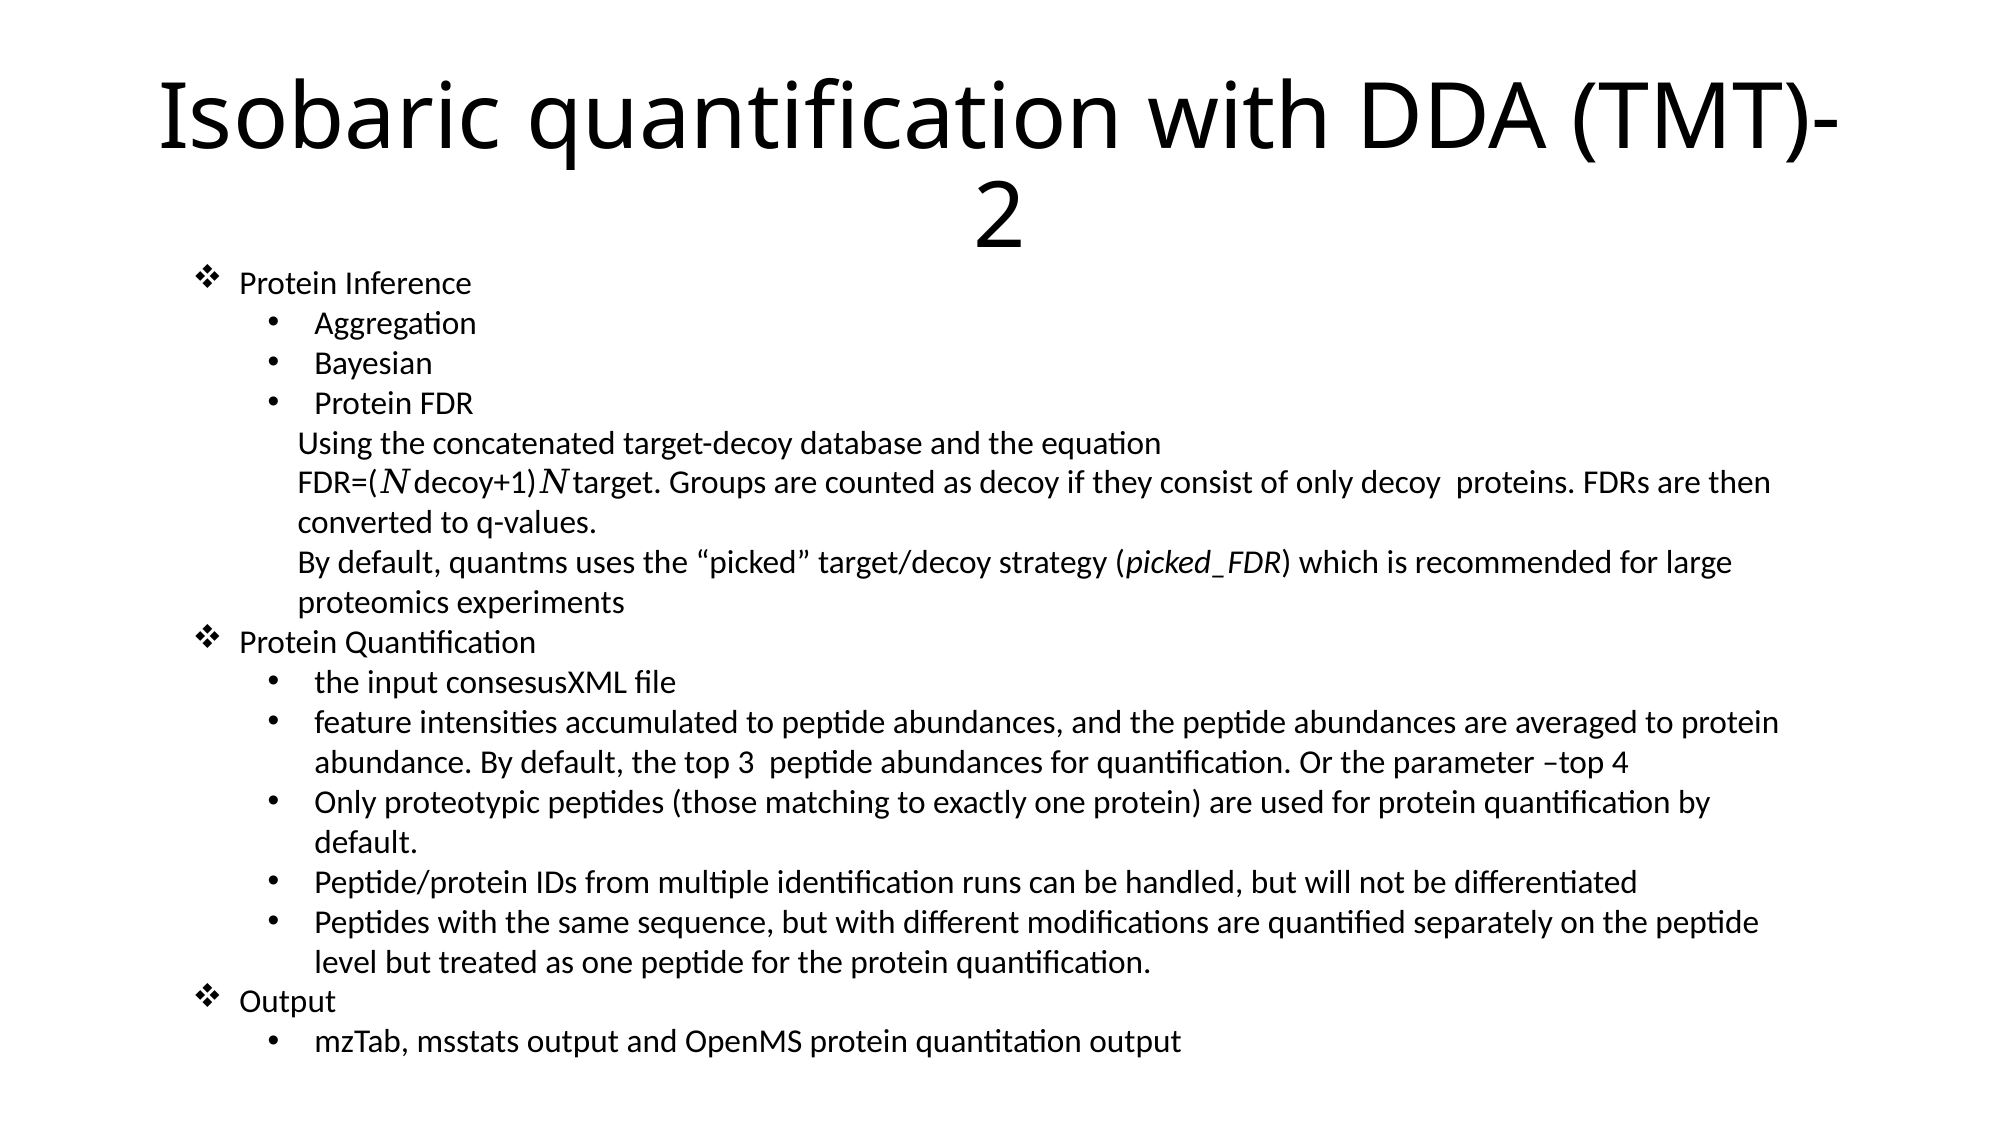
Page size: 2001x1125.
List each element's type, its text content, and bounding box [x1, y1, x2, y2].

text_box Protein Inference Aggregation Bayesian Protein FDR Using the concatenated target-decoy database and the equation FDR=(𝑁decoy+1)𝑁target. Groups are counted as decoy if they consist of only decoy proteins. FDRs are then converted to q-values. By default, quantms uses the “picked” target/decoy strategy (picked_FDR) which is recommended for large proteomics experiments Protein Quantification the input consesusXML file feature intensities accumulated to peptide abundances, and the peptide abundances are averaged to protein abundance. By default, the top 3 peptide abundances for quantification. Or the parameter –top 4 Only proteotypic peptides (those matching to exactly one protein) are used for protein quantification by default. Peptide/protein IDs from multiple identification runs can be handled, but will not be differentiated Peptides with the same sequence, but with different modifications are quantified separately on the peptide level but treated as one peptide for the protein quantification. Output mzTab, msstats output and OpenMS protein quantitation output [177, 253, 1823, 1067]
title Isobaric quantification with DDA (TMT)-2 [137, 59, 1863, 278]
